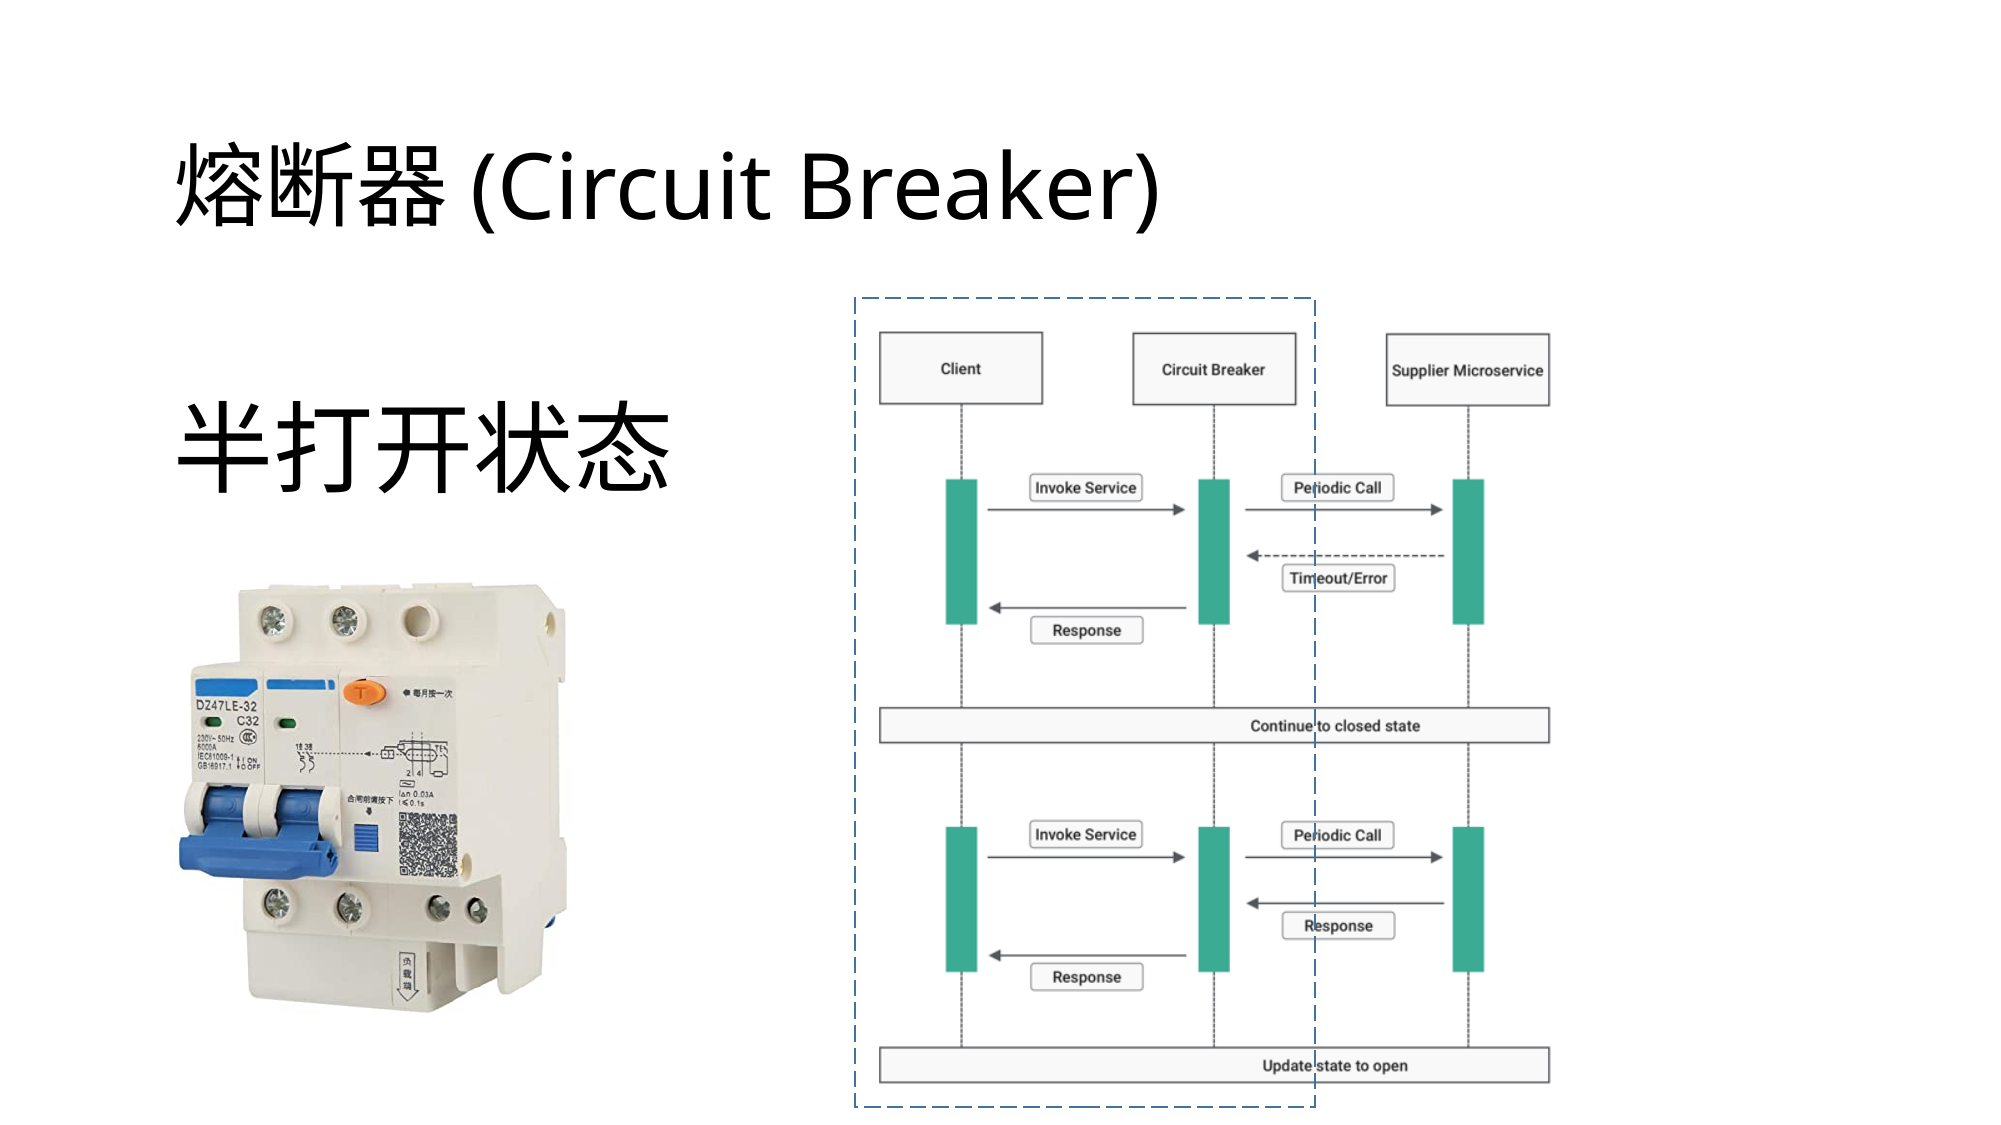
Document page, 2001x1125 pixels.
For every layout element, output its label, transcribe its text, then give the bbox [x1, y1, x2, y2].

text_box 半打开状态 [158, 378, 689, 514]
text_box [854, 297, 1316, 1108]
picture [868, 323, 1562, 1094]
text_box 熔断器(Circuit Breaker) [158, 80, 1884, 299]
picture [155, 581, 589, 1015]
